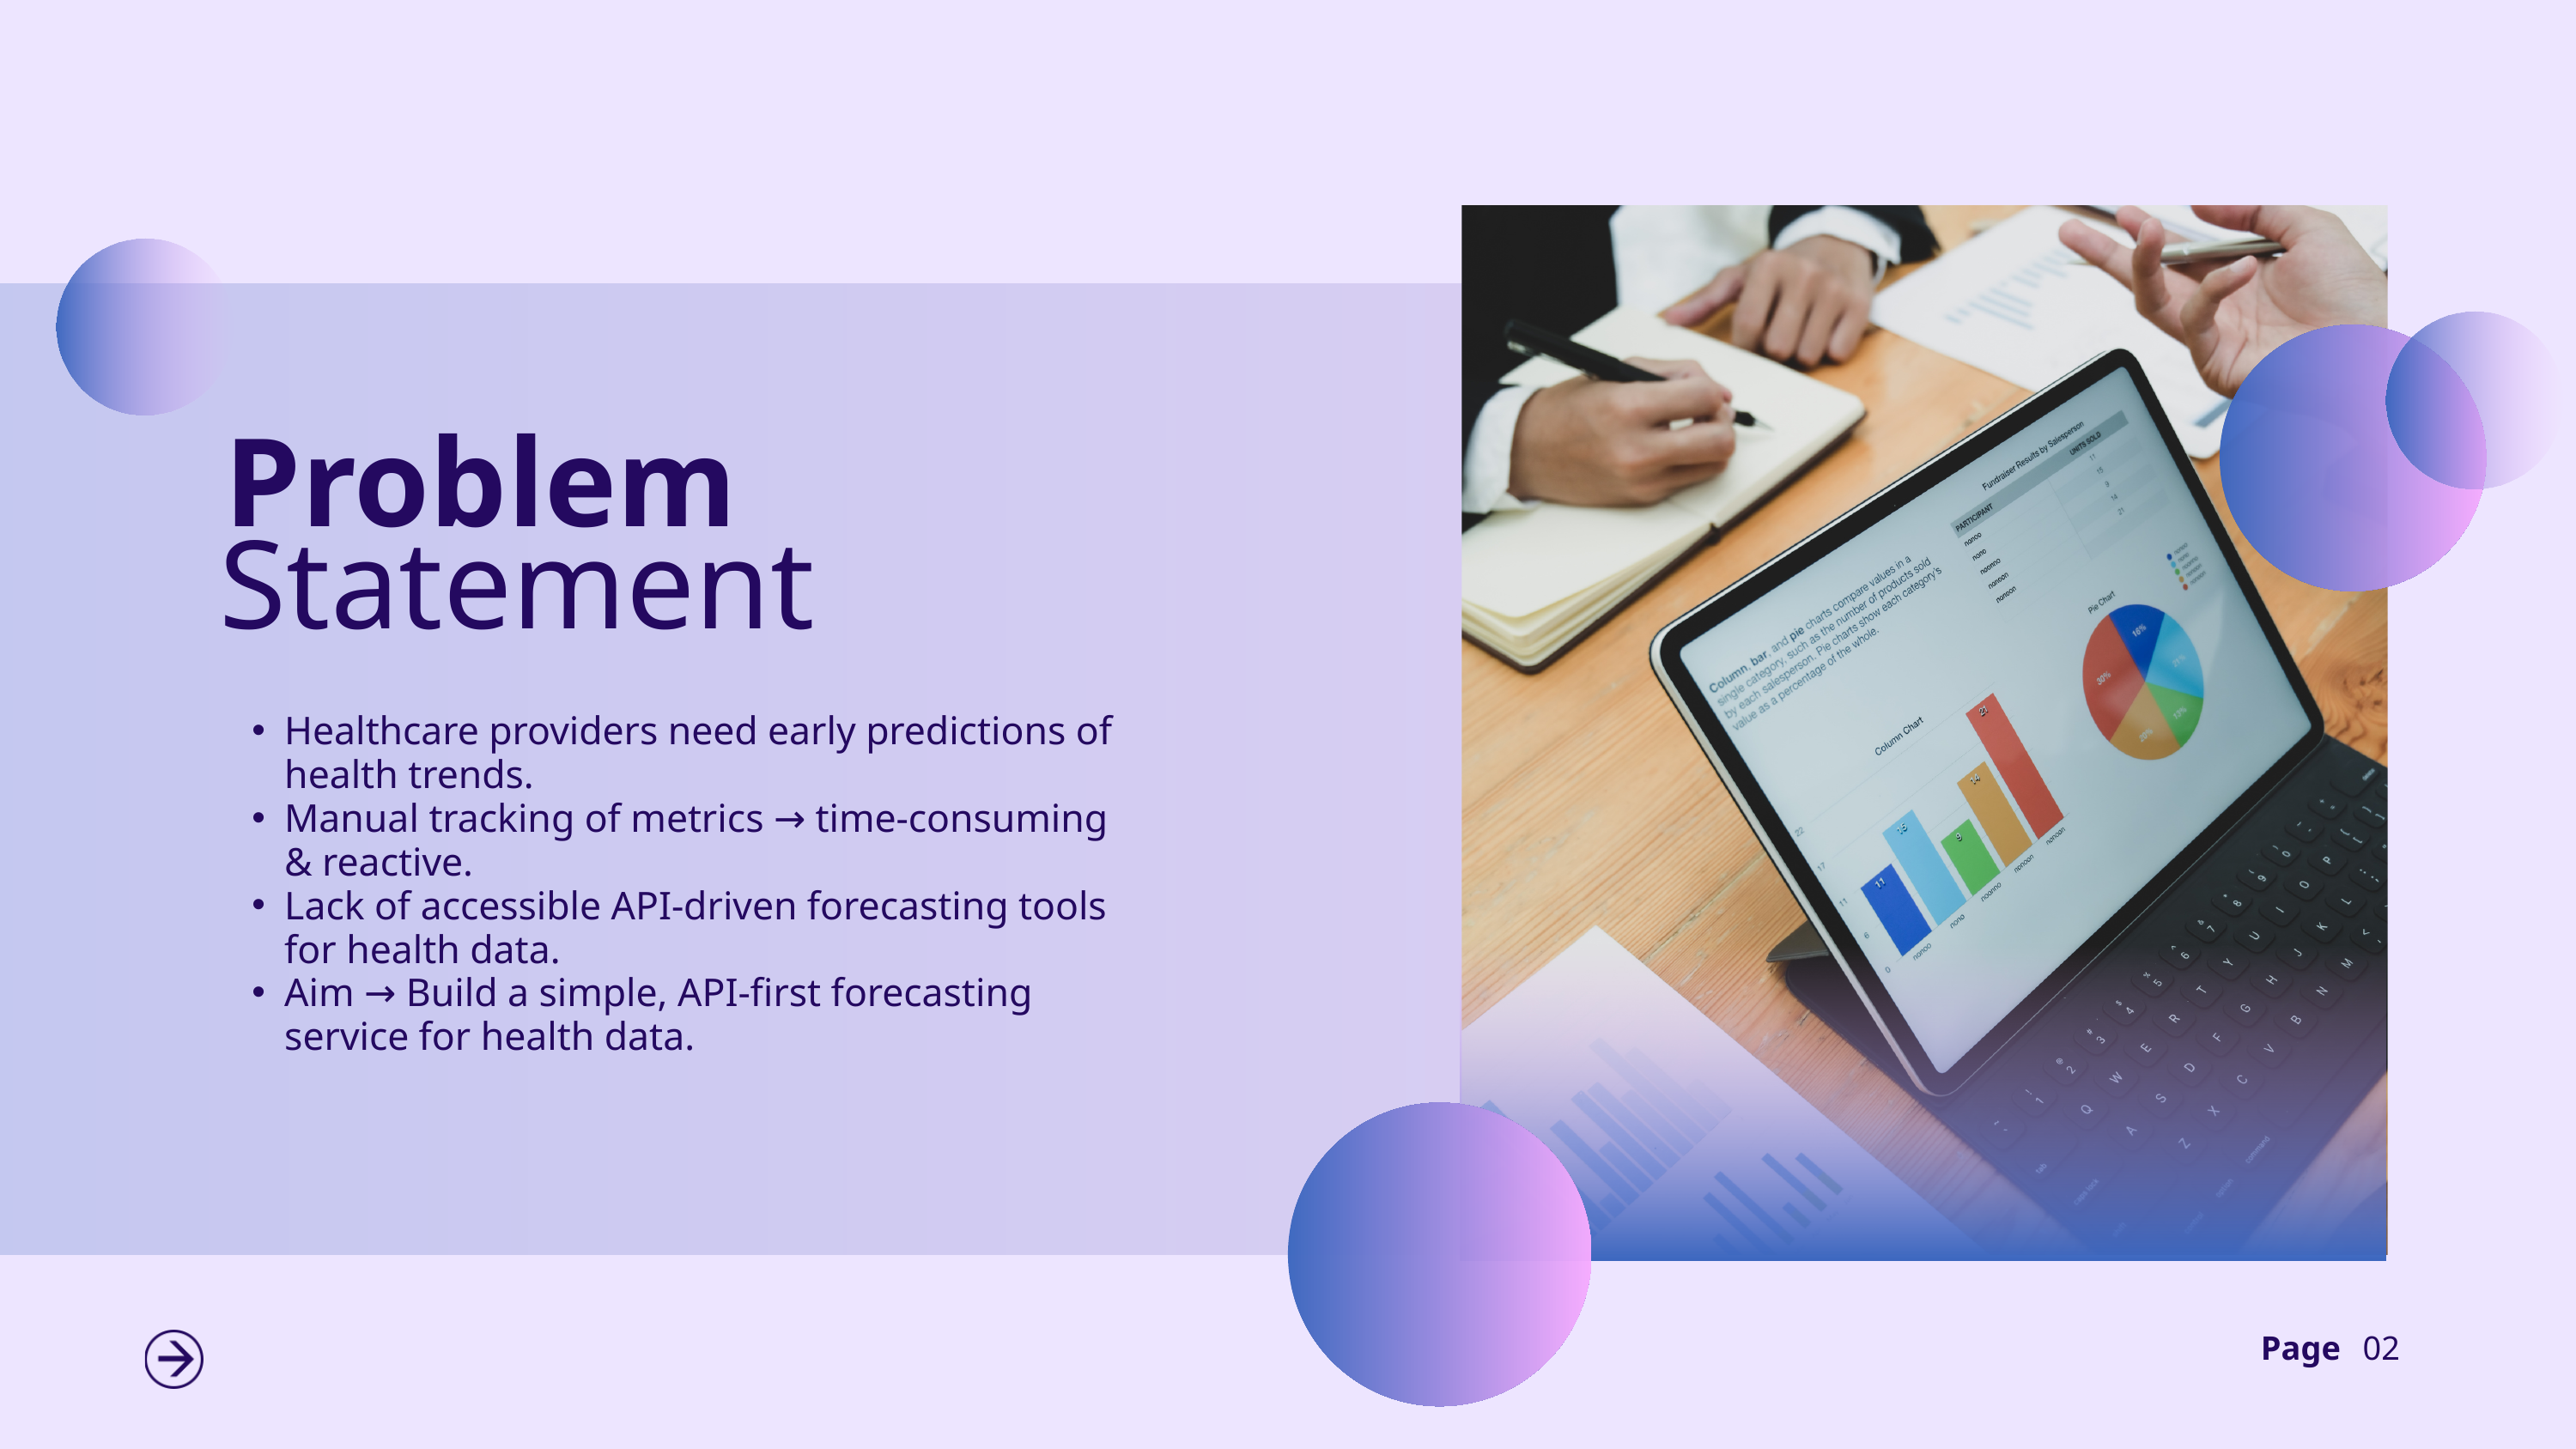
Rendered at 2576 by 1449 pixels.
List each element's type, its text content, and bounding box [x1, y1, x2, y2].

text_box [1460, 944, 2386, 1261]
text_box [2219, 324, 2487, 591]
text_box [0, 283, 1457, 1255]
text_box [1287, 1102, 1592, 1407]
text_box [1461, 204, 2388, 945]
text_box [2385, 311, 2564, 489]
text_box [144, 1330, 204, 1389]
text_box Page [2260, 1333, 2362, 1367]
text_box 02 [2362, 1333, 2413, 1367]
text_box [56, 238, 234, 416]
